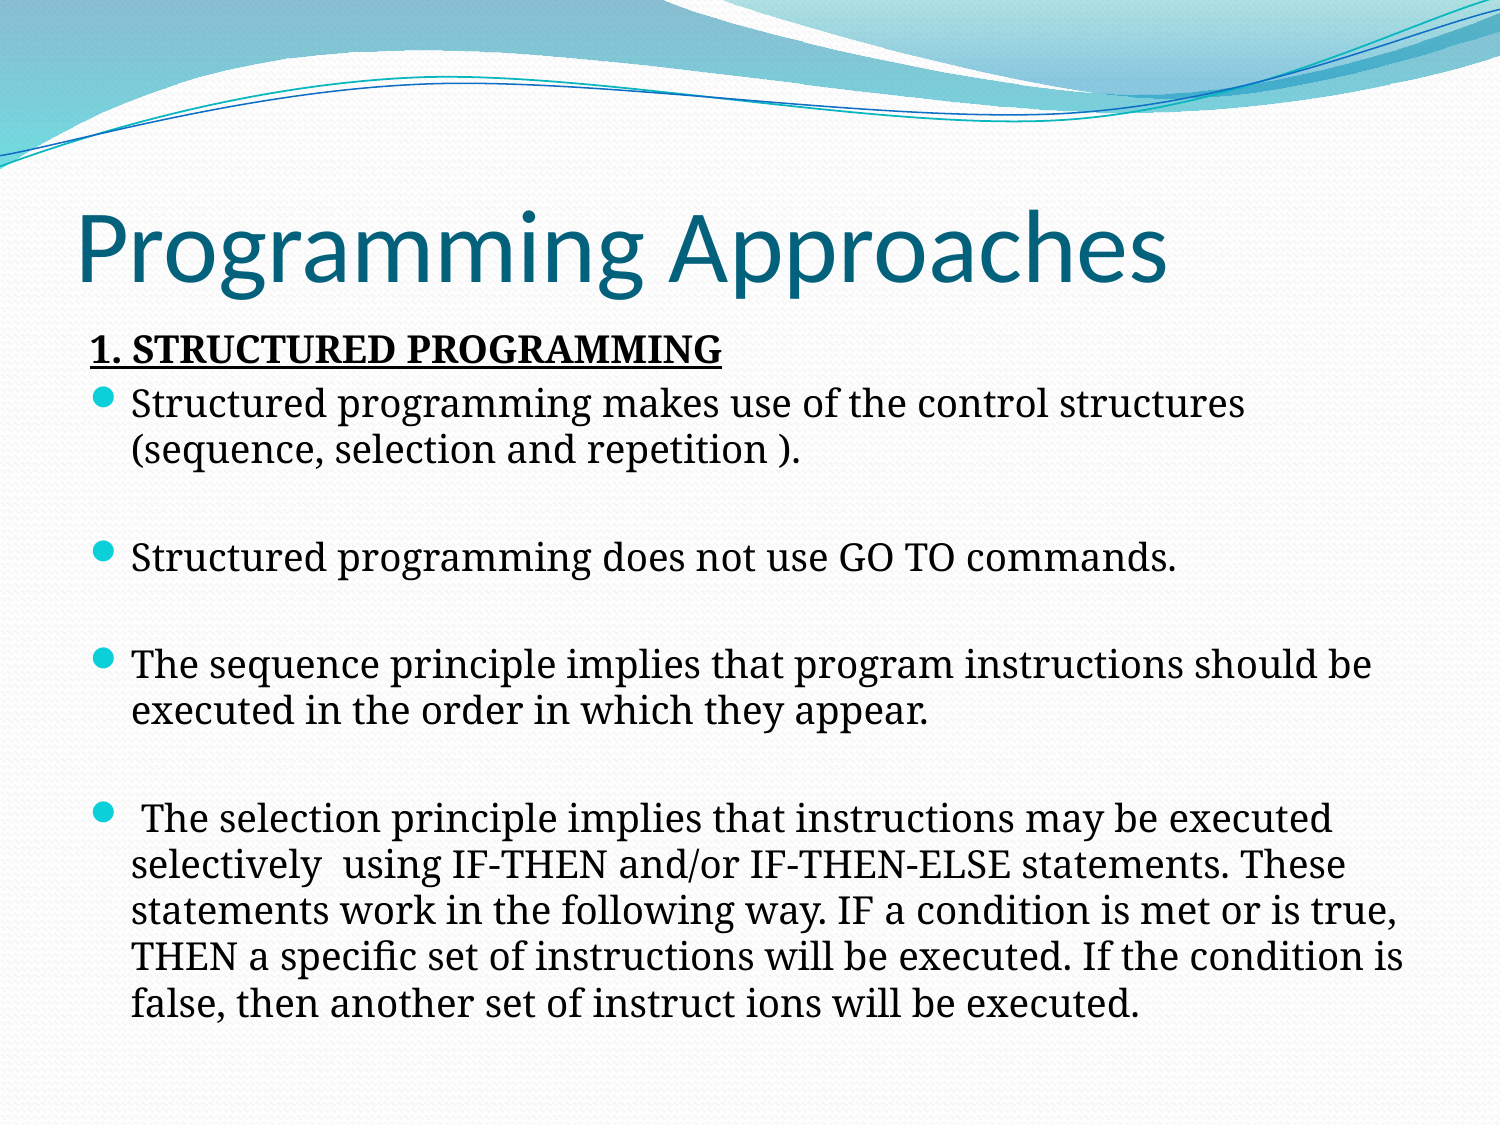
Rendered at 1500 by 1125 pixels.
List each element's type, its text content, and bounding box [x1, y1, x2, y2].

title Programming Approaches [75, 115, 1425, 303]
list 1. STRUCTURED PROGRAMMING Structured programming makes use of the control structures (sequence, selection and repetition ). Structured programming does not use GO TO commands. The sequence principle implies that program instructions should be executed in the order in which they appear. The selection principle implies that instructions may be executed selectively using IF-THEN and/or IF-THEN-ELSE statements. These statements work in the following way. IF a condition is met or is true, THEN a specific set of instructions will be executed. If the condition is false, then another set of instruct ions will be executed. [75, 317, 1425, 1038]
